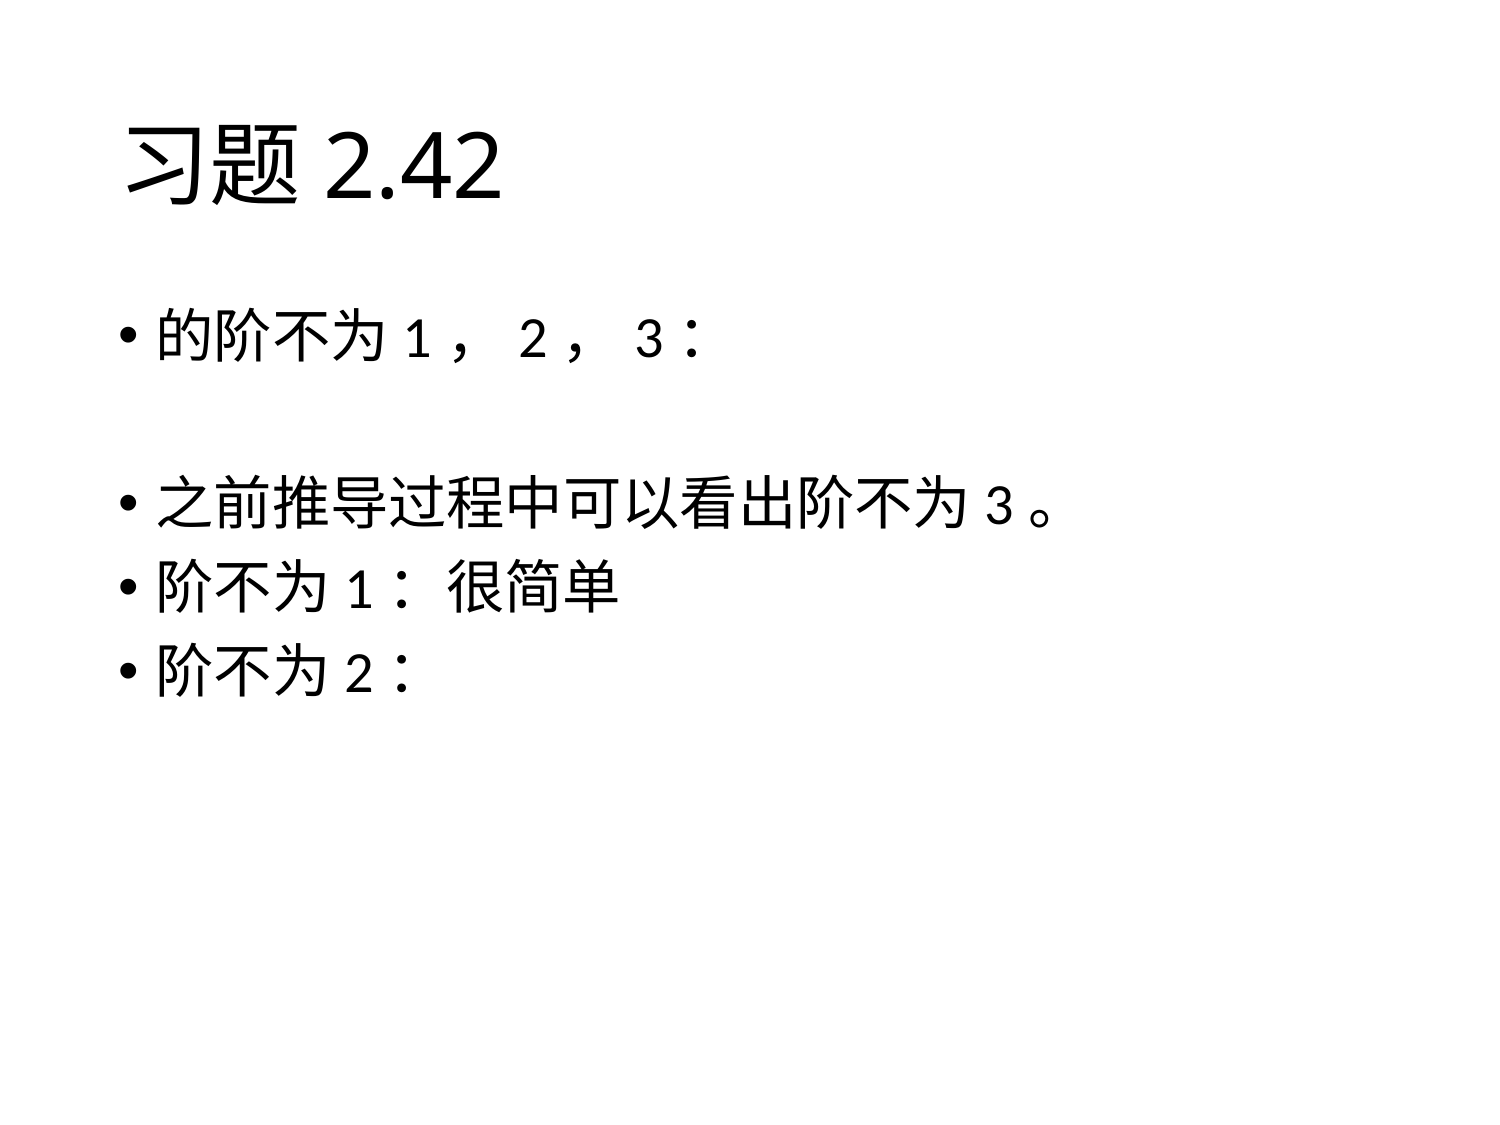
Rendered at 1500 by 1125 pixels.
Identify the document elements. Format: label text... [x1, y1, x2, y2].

title 习题2.42 [103, 59, 1397, 278]
